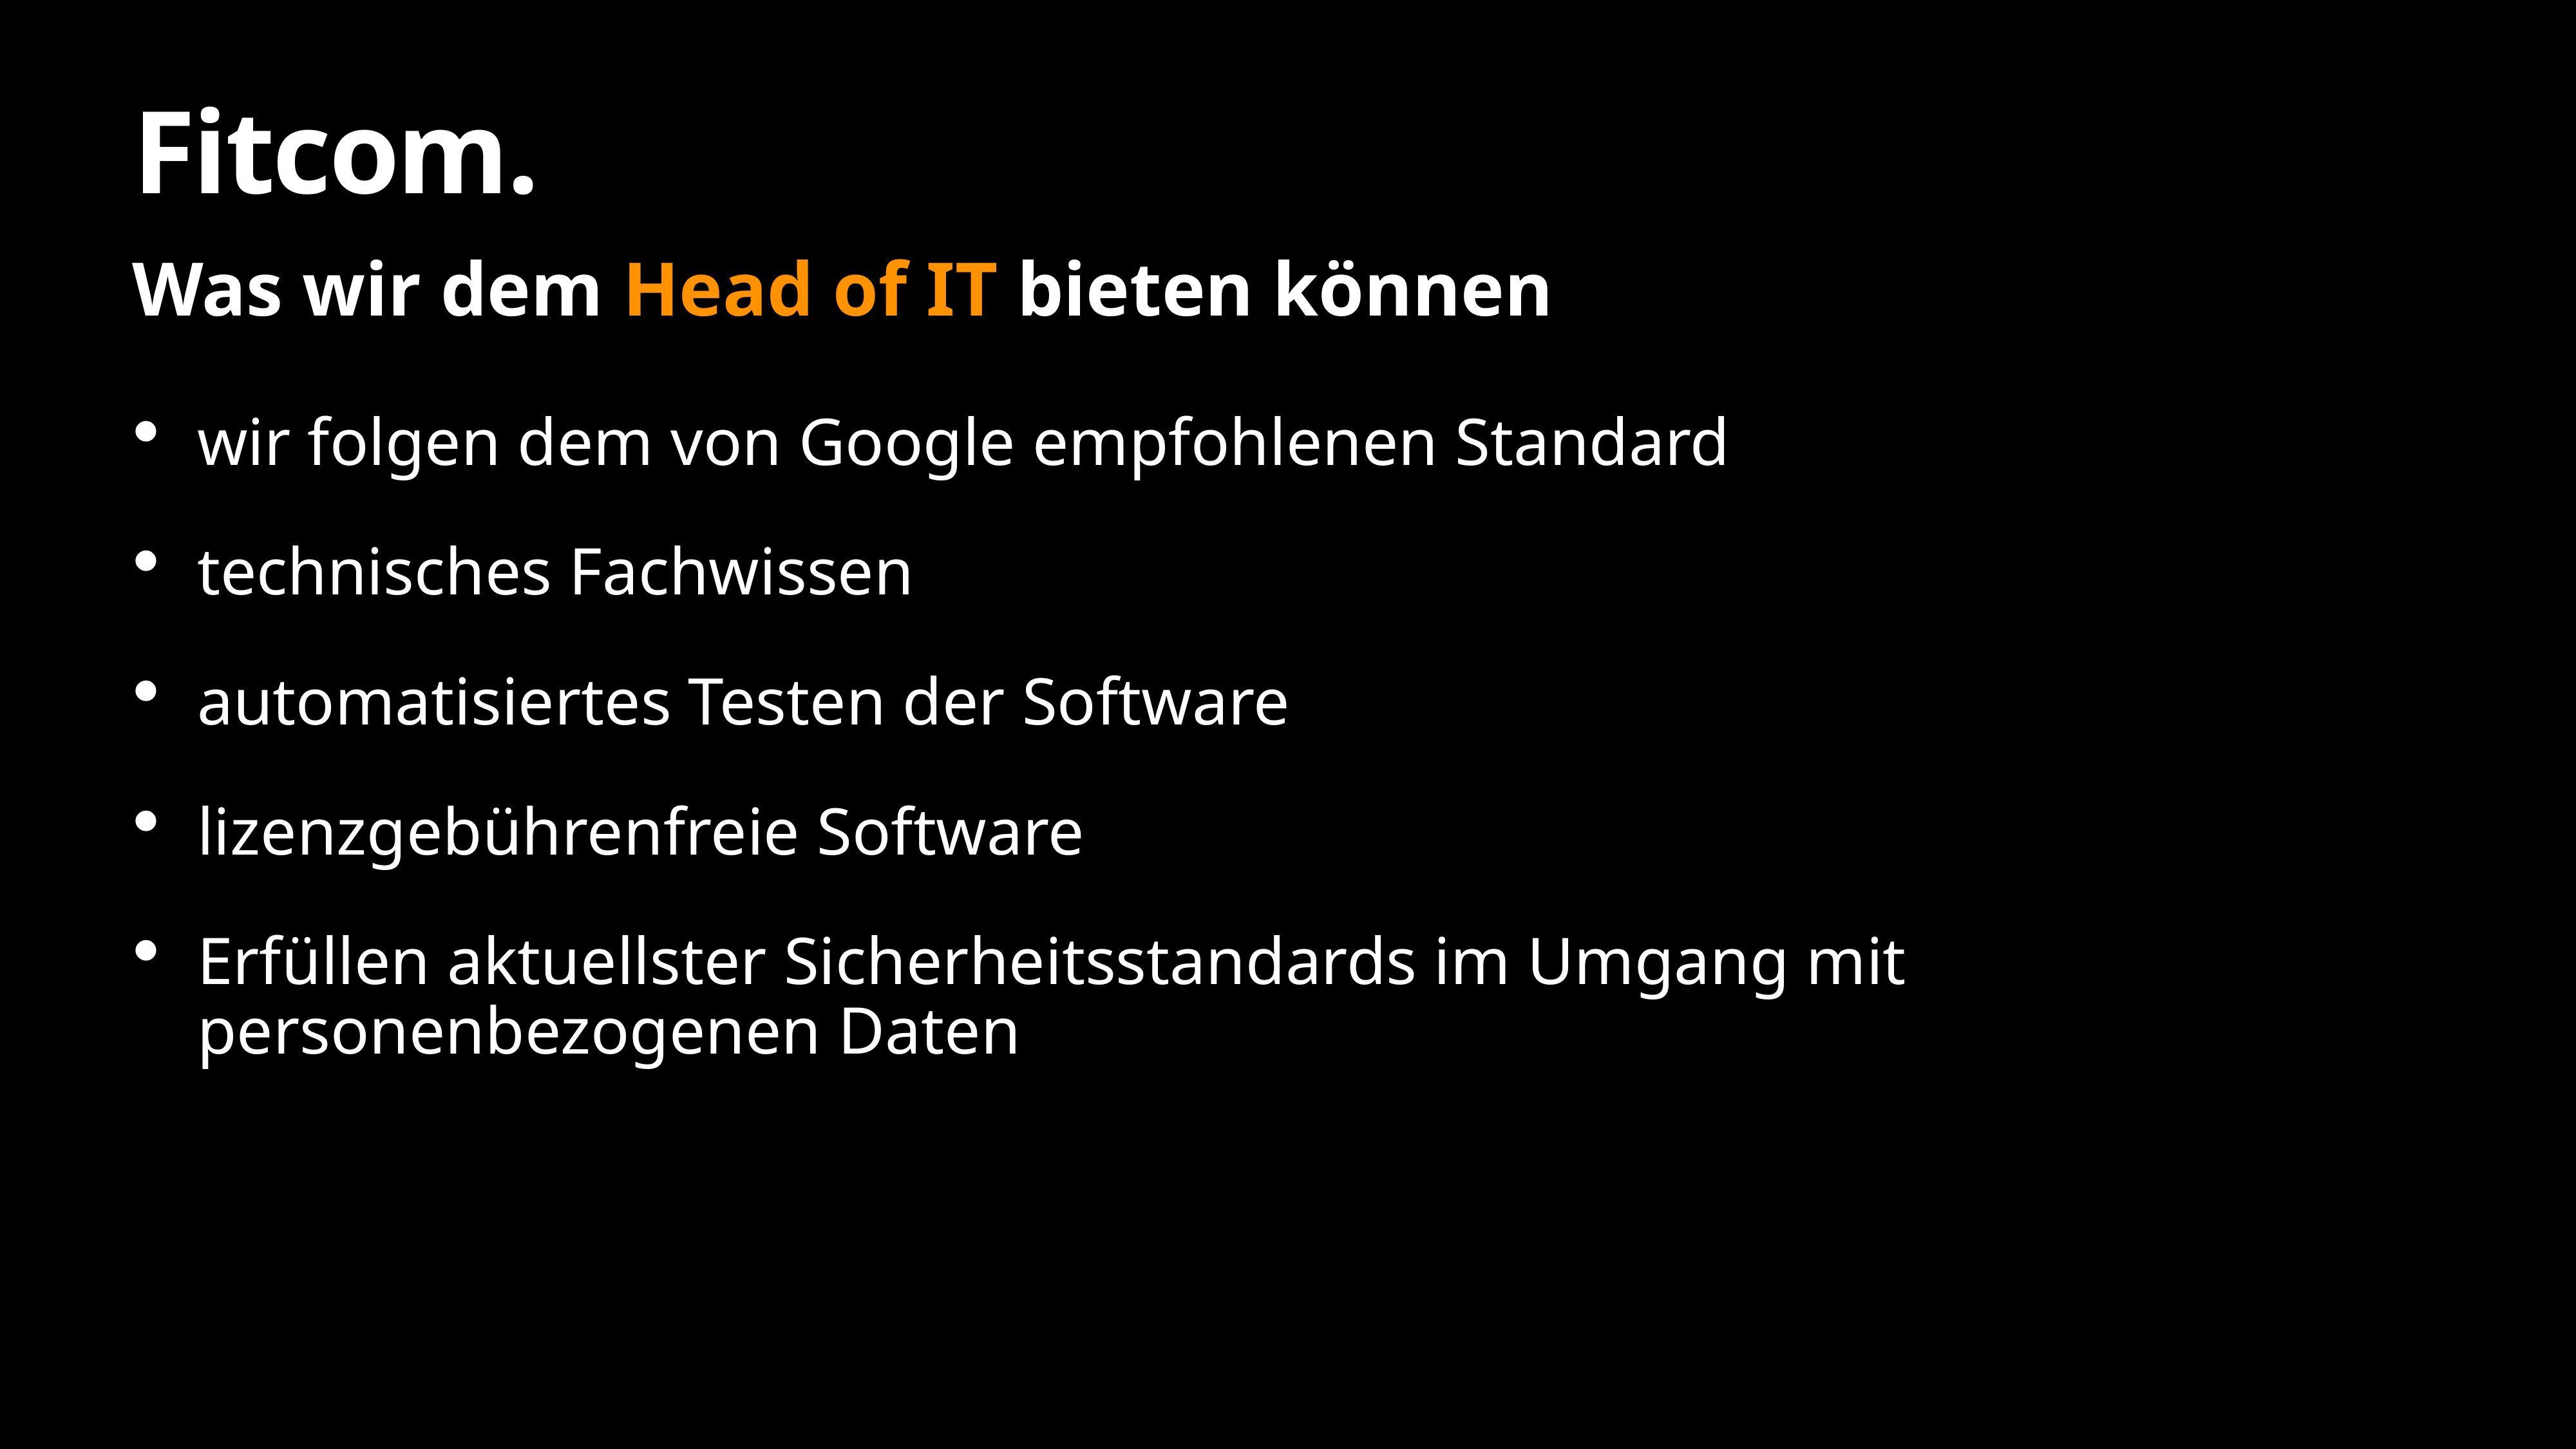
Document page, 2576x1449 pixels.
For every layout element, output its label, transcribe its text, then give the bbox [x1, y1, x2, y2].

list wir folgen dem von Google empfohlenen Standard technisches Fachwissen automatisiertes Testen der Software lizenzgebührenfreie Software Erfüllen aktuellster Sicherheitsstandards im Umgang mit personenbezogenen Daten [127, 404, 2449, 1366]
title Fitcom. [127, 100, 2449, 236]
list Was wir dem Head of IT bieten können [127, 236, 2449, 337]
